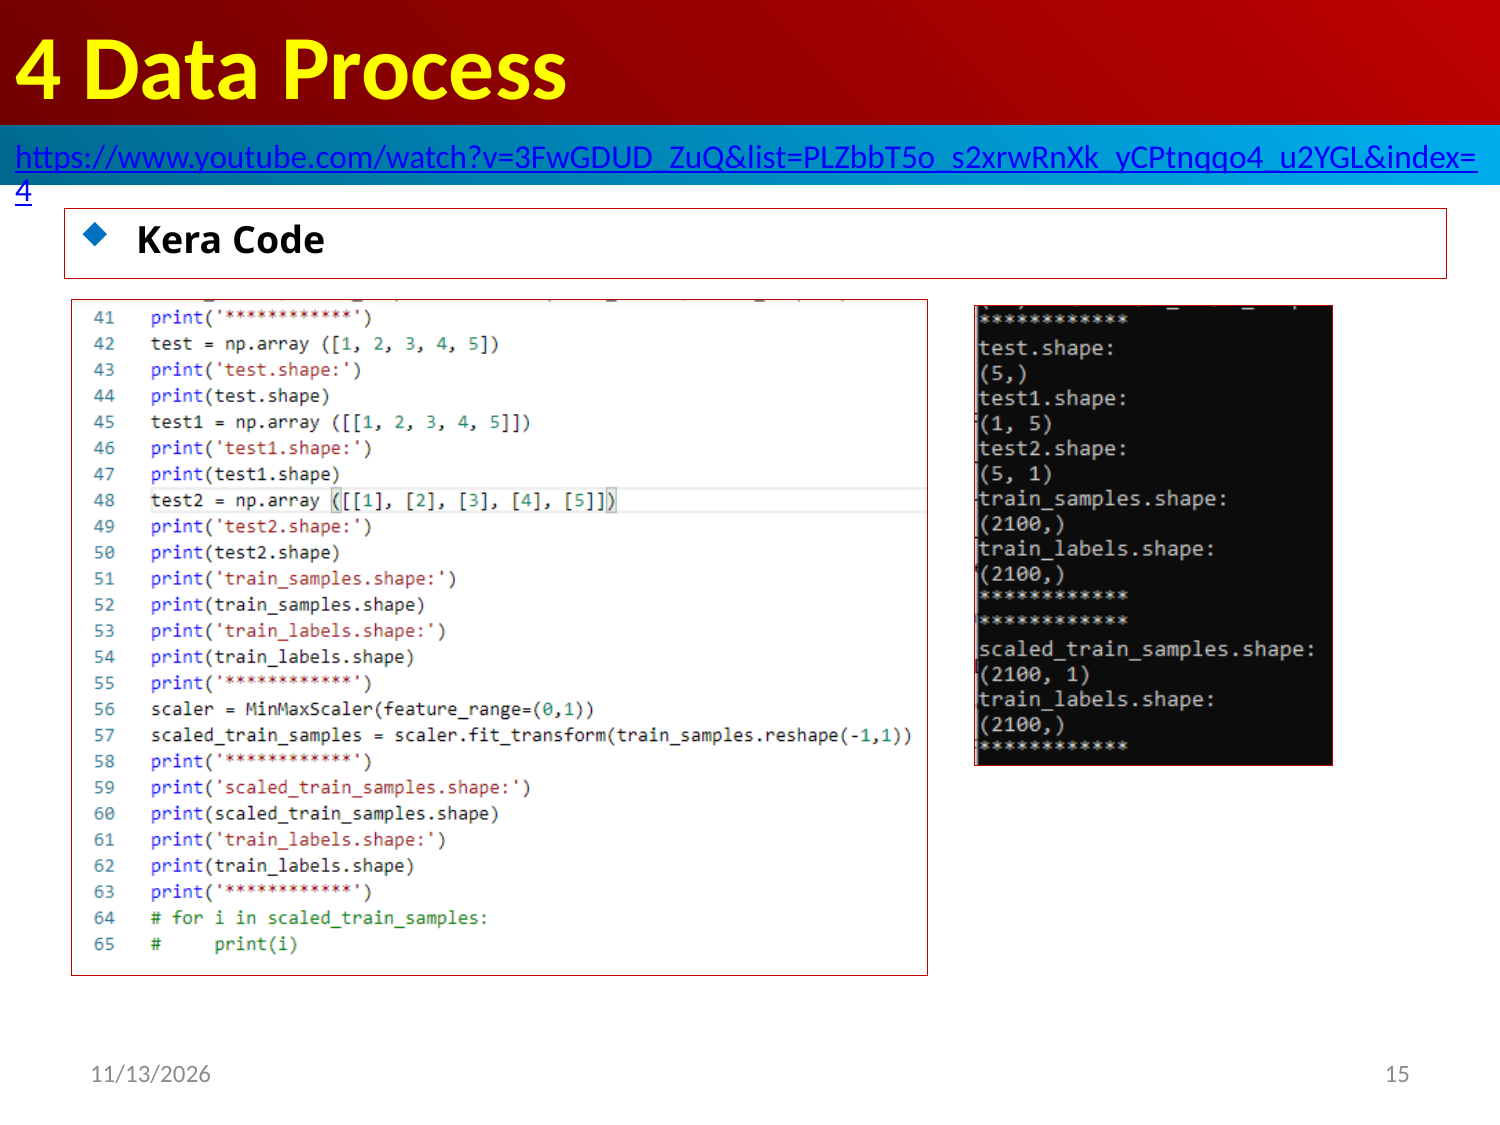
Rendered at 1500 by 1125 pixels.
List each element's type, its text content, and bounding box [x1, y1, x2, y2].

picture [71, 299, 928, 976]
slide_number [75, 1042, 425, 1103]
text_box https://www.youtube.com/watch?v=3FwGDUD_ZuQ&list=PLZbbT5o_s2xrwRnXk_yCPtnqqo4_u2YGL&index=4 [0, 125, 1500, 185]
title 4 Data Process [0, 0, 1500, 125]
subtitle Kera Code [64, 208, 1447, 279]
picture [974, 305, 1333, 766]
slide_number 15 [1074, 1042, 1425, 1103]
